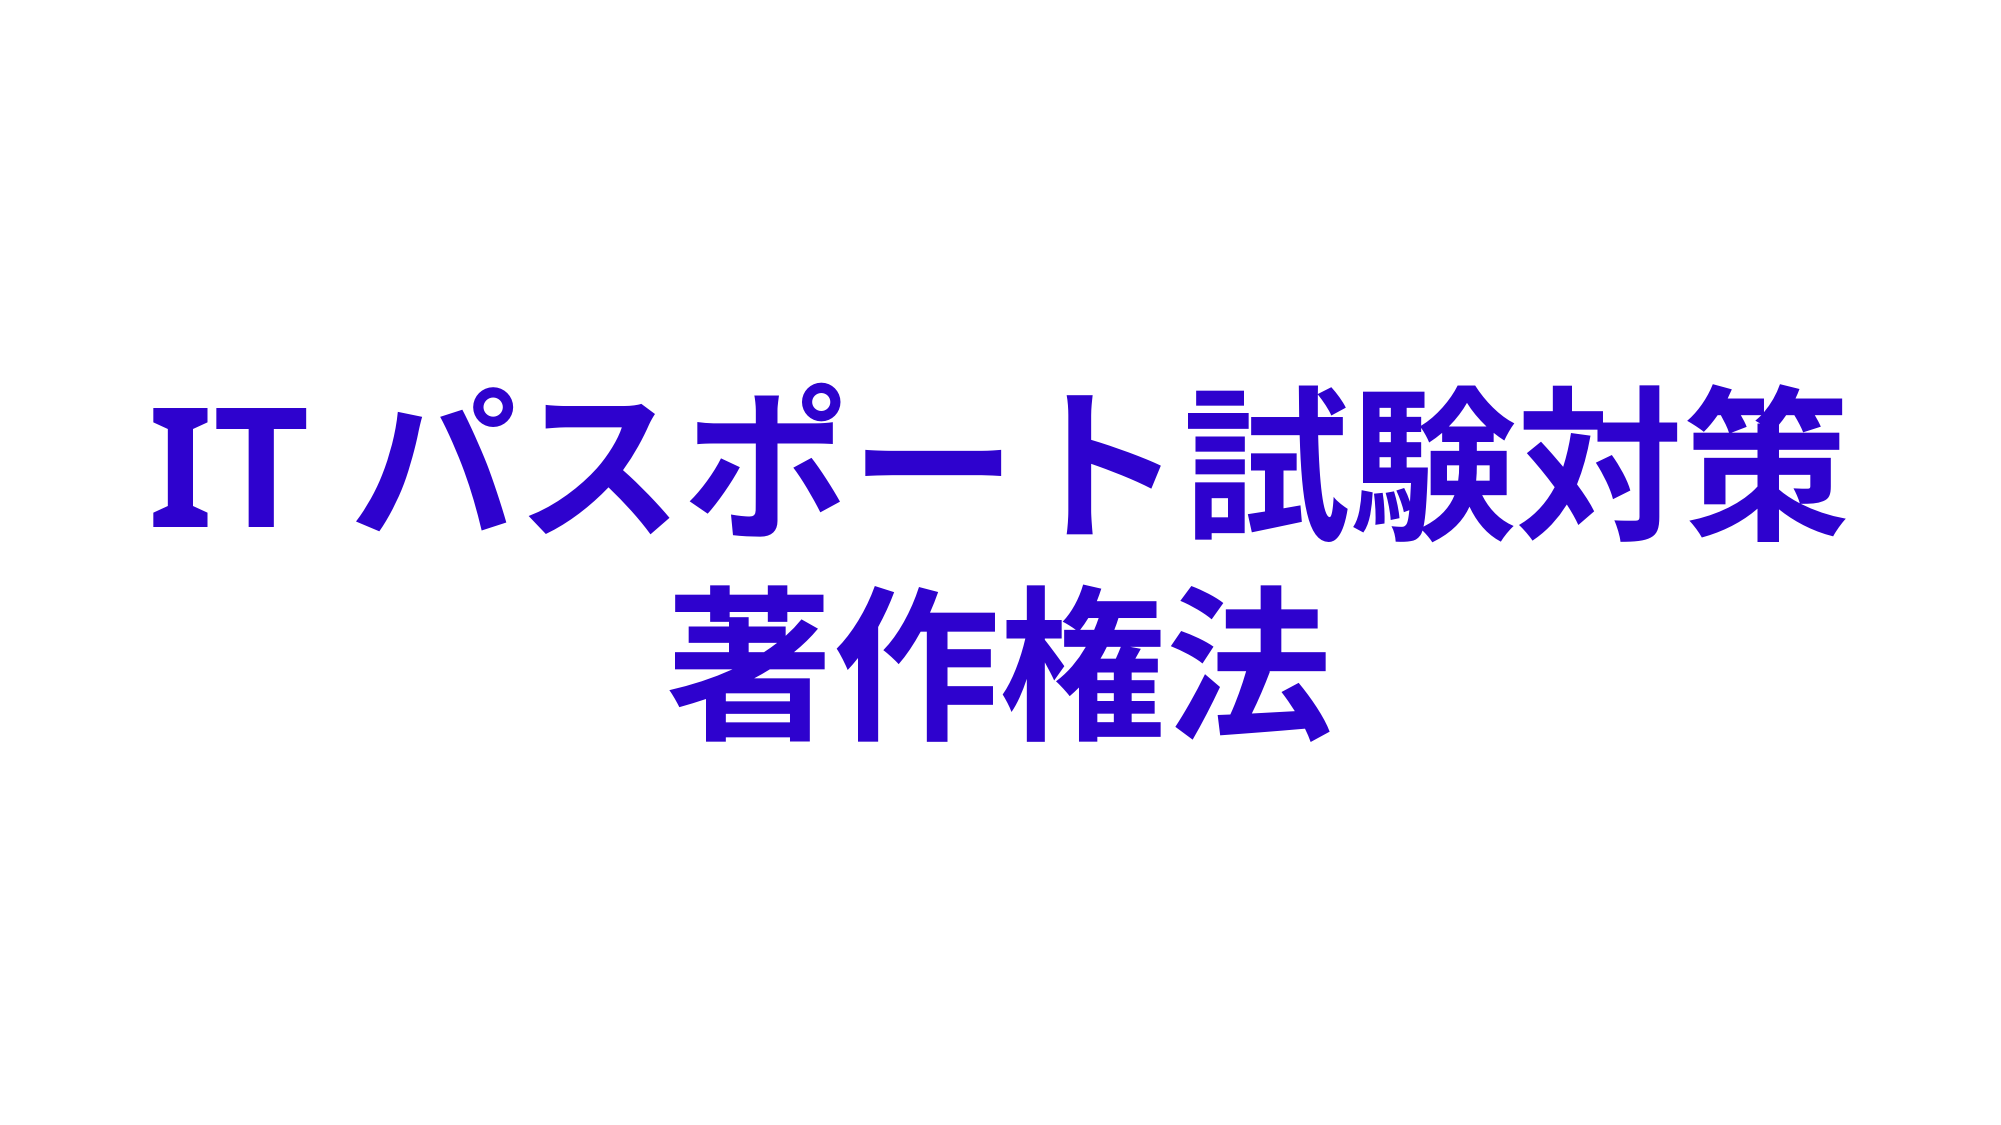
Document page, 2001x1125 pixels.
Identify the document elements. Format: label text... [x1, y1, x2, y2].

text_box ITパスポート試験対策 著作権法 [0, 352, 2000, 768]
